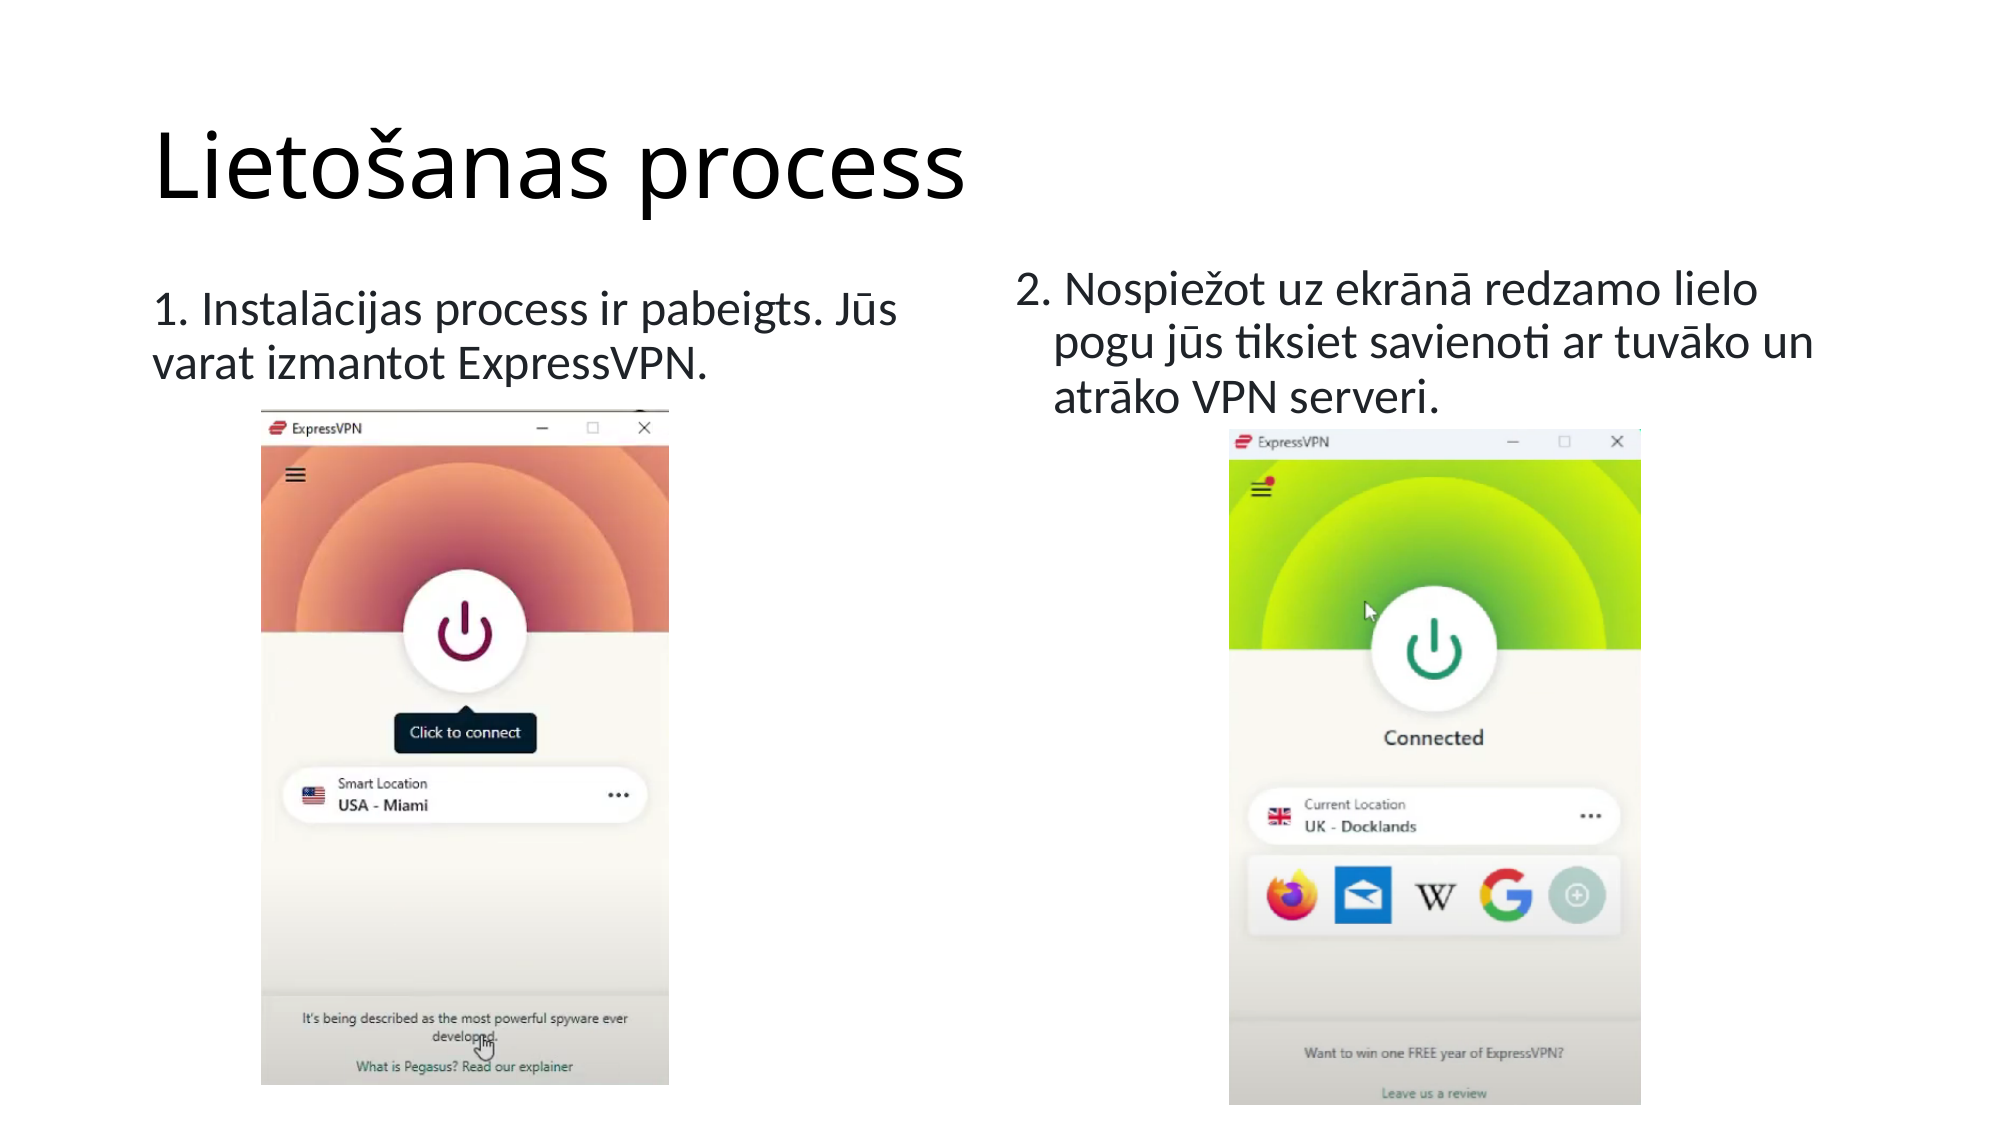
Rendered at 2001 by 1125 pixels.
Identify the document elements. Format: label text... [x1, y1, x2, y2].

list 2. Nospiežot uz ekrānā redzamo lielo pogu jūs tiksiet savienoti ar tuvāko un atrāko VPN serveri. [1000, 254, 1863, 1012]
picture [260, 409, 670, 1086]
picture [1228, 429, 1642, 1106]
title Lietošanas process [137, 59, 1863, 278]
list 1. Instalācijas process ir pabeigts. Jūs varat izmantot ExpressVPN. [137, 274, 996, 1014]
